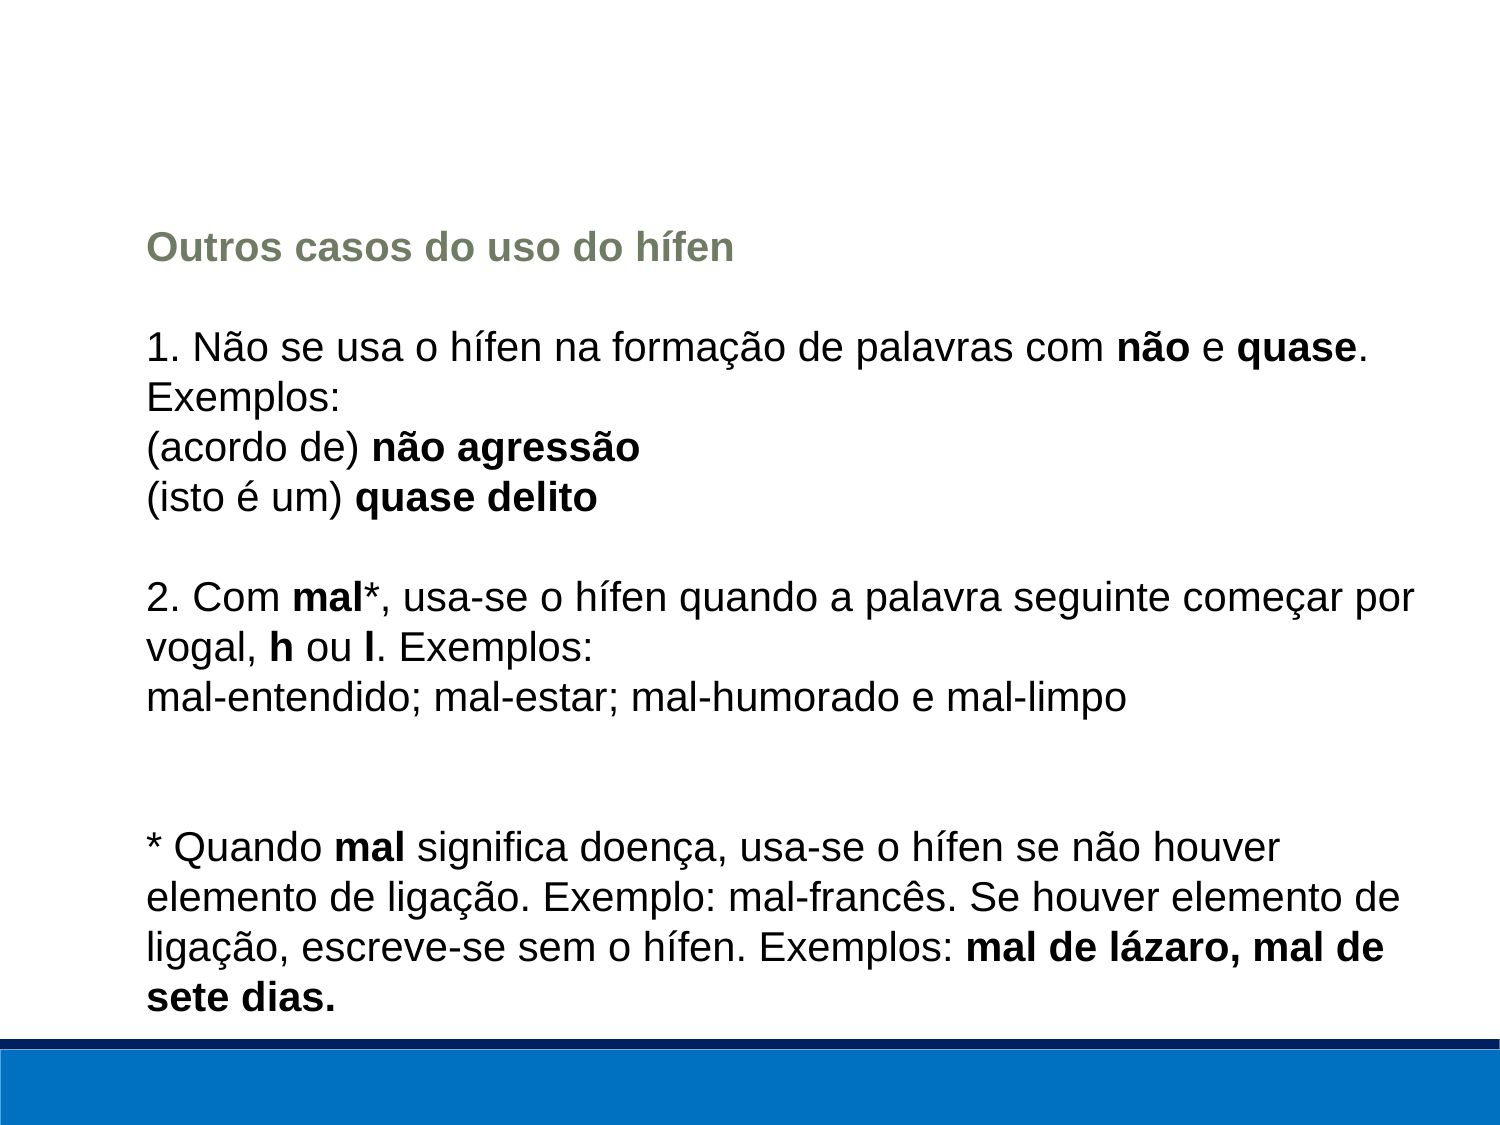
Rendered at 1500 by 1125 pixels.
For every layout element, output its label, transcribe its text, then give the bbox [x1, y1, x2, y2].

text_box Outros casos do uso do hífen 1. Não se usa o hífen na formação de palavras com não e quase. Exemplos: (acordo de) não agressão (isto é um) quase delito 2. Com mal*, usa-se o hífen quando a palavra seguinte começar por vogal, h ou l. Exemplos: mal-entendido; mal-estar; mal-humorado e mal-limpo * Quando mal significa doença, usa-se o hífen se não houver elemento de ligação. Exemplo: mal-francês. Se houver elemento de ligação, escreve-se sem o hífen. Exemplos: mal de lázaro, mal de sete dias. [131, 162, 1455, 1073]
